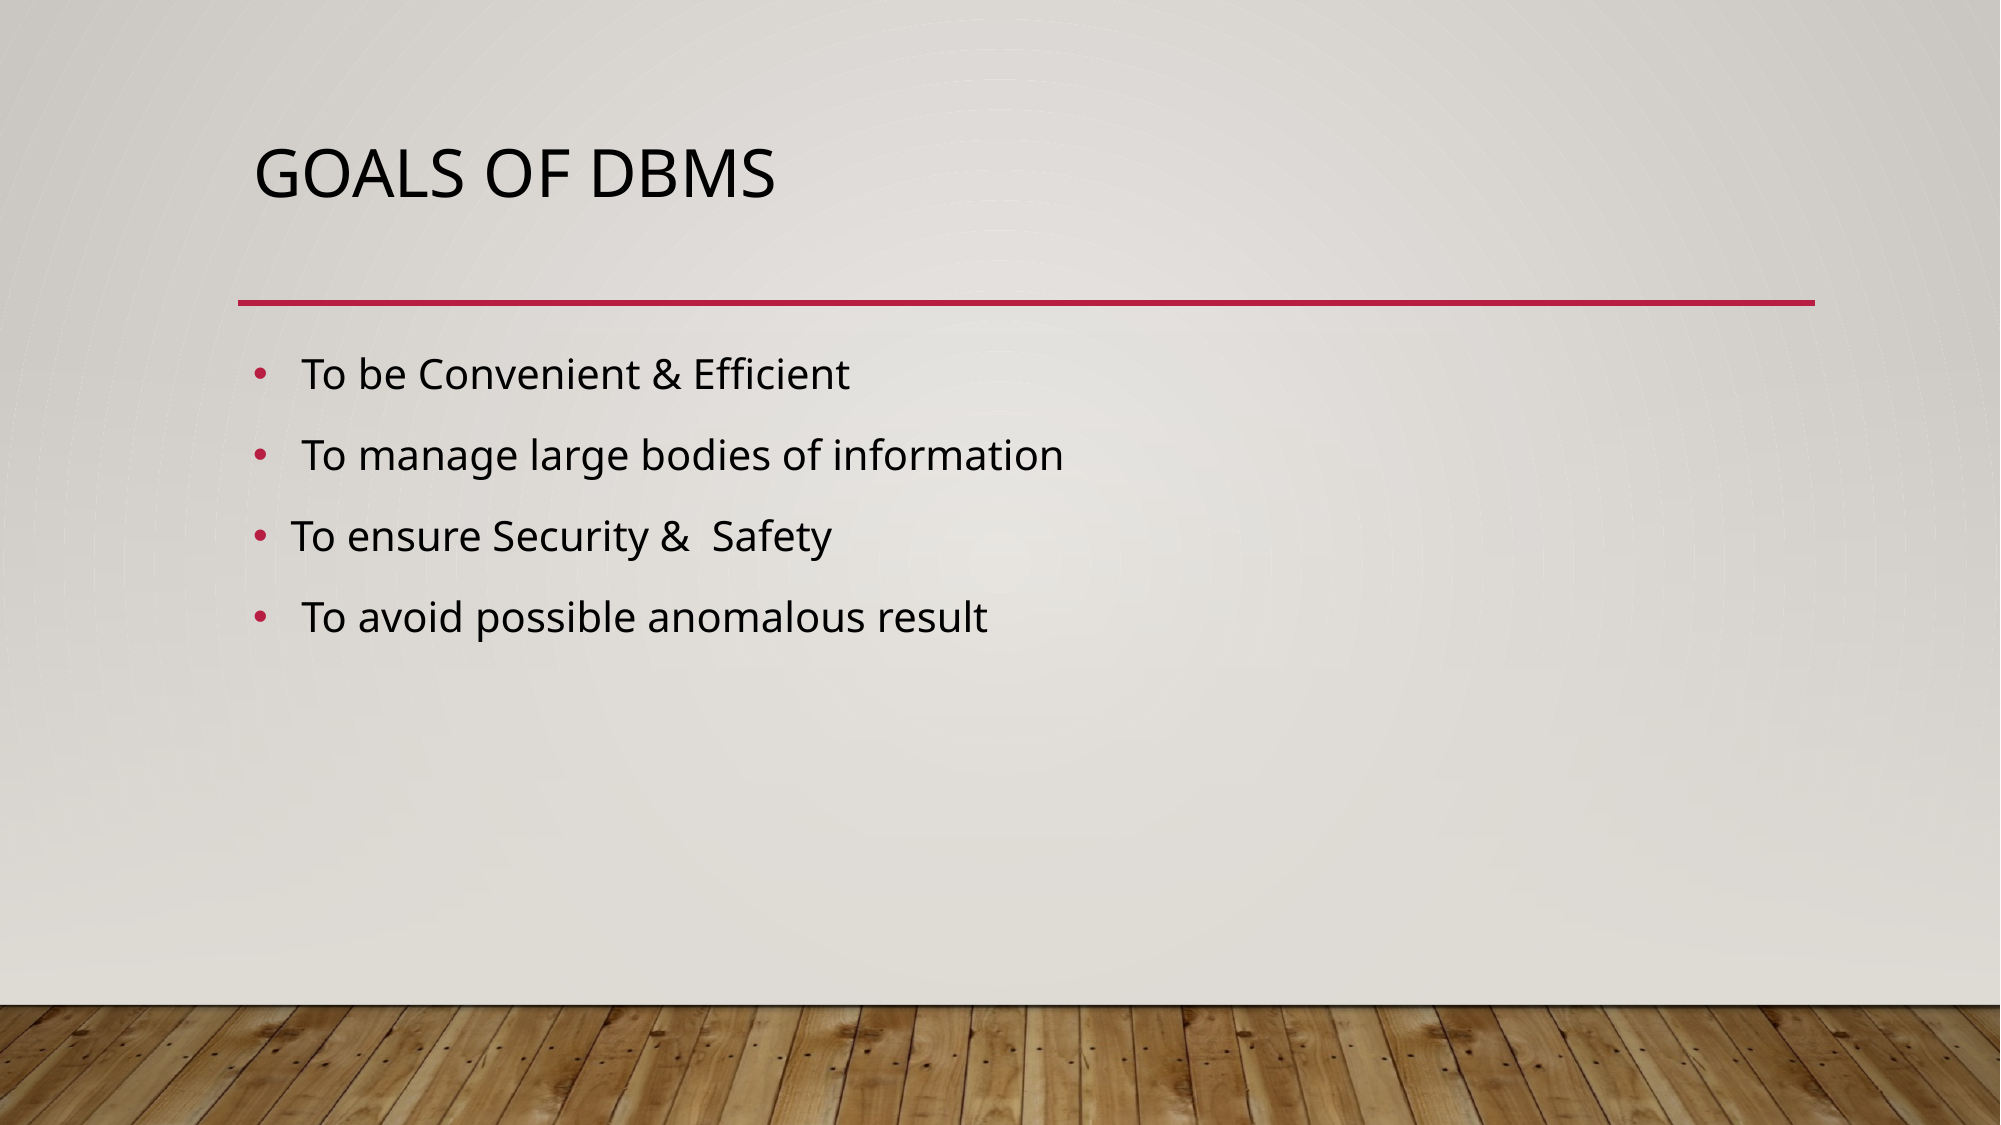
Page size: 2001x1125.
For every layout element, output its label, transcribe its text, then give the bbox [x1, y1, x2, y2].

list To be Convenient & Efficient To manage large bodies of information To ensure Security & Safety To avoid possible anomalous result [238, 330, 1814, 897]
title Goals of dbms [238, 131, 1814, 305]
picture [0, 1005, 2000, 1125]
